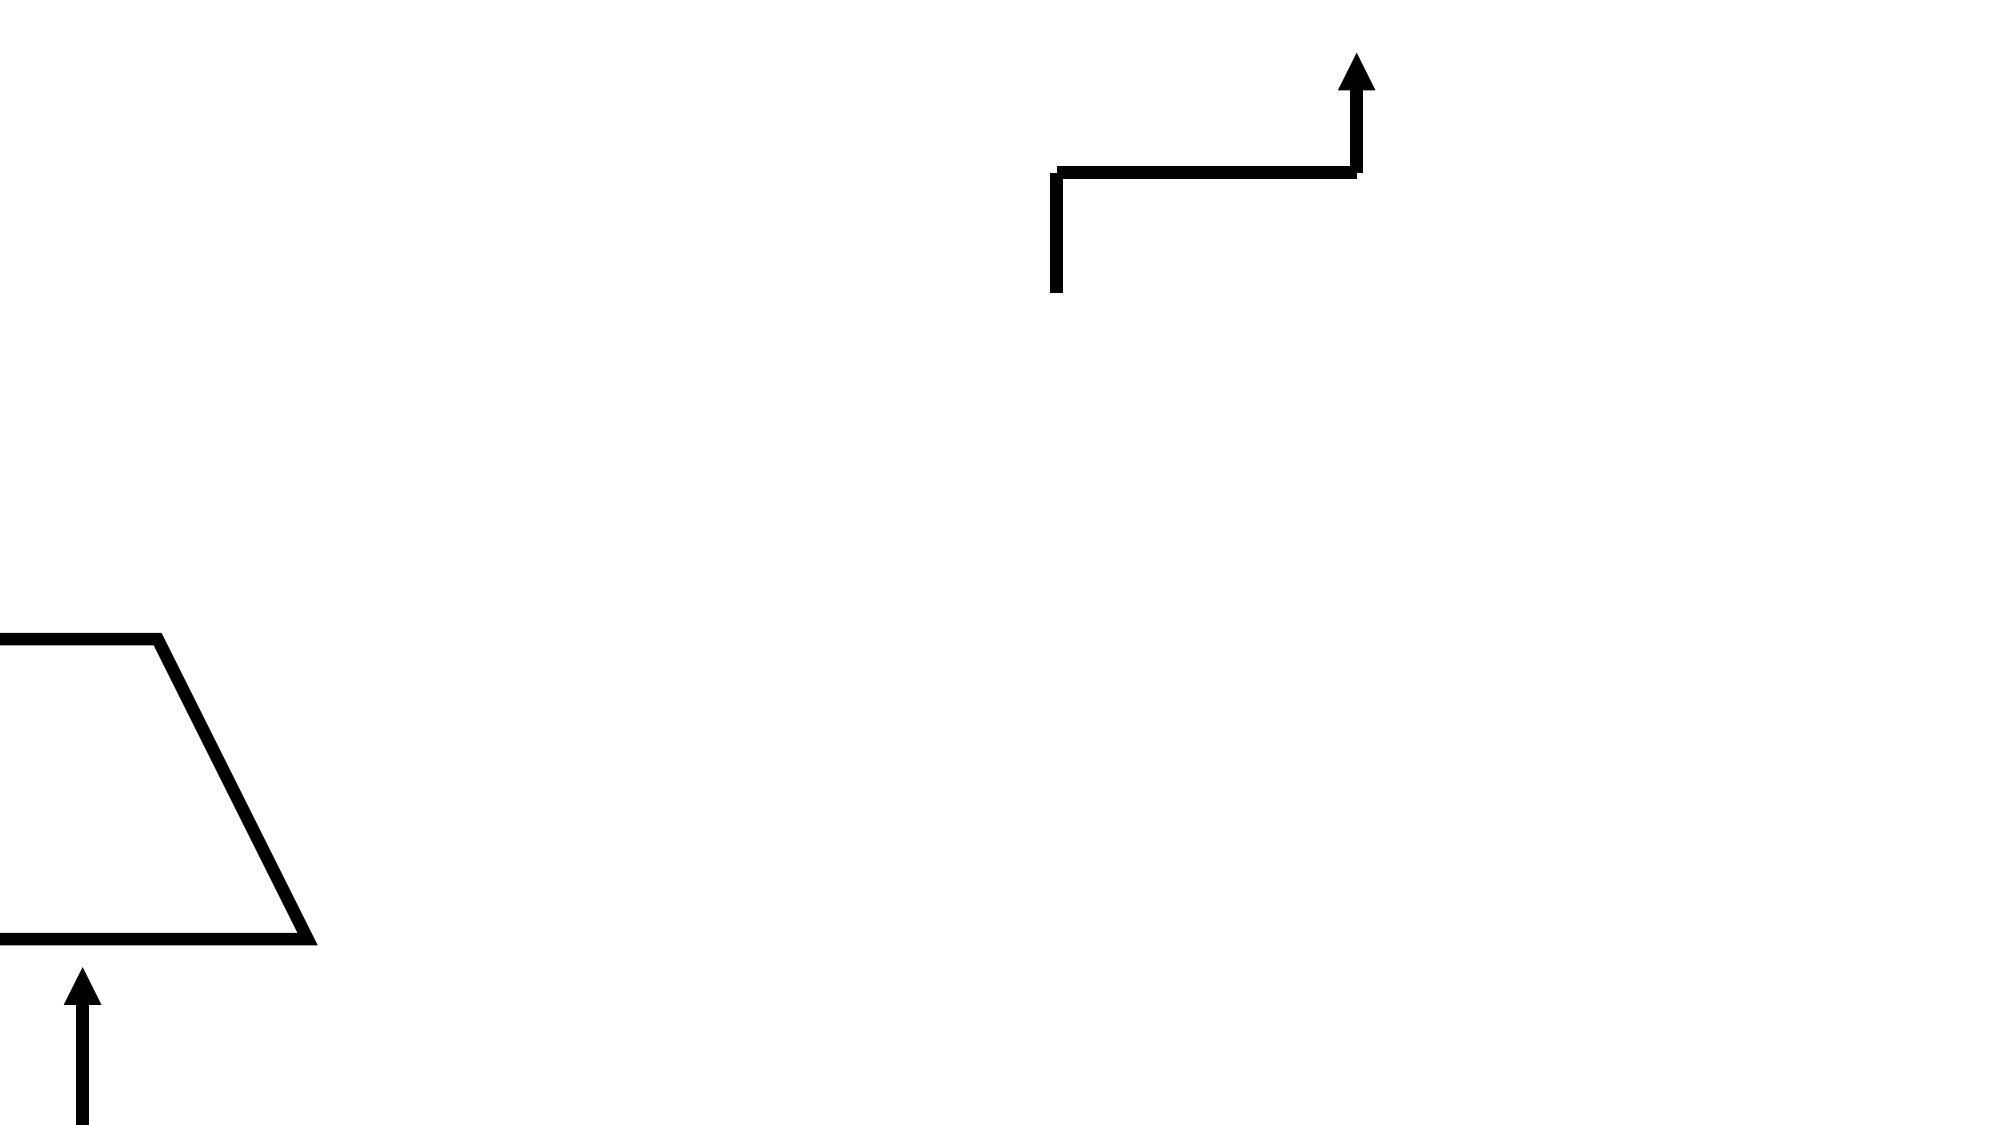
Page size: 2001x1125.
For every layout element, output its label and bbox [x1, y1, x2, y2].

text_box [0, 43, 308, 1125]
text_box [1056, 52, 1357, 293]
